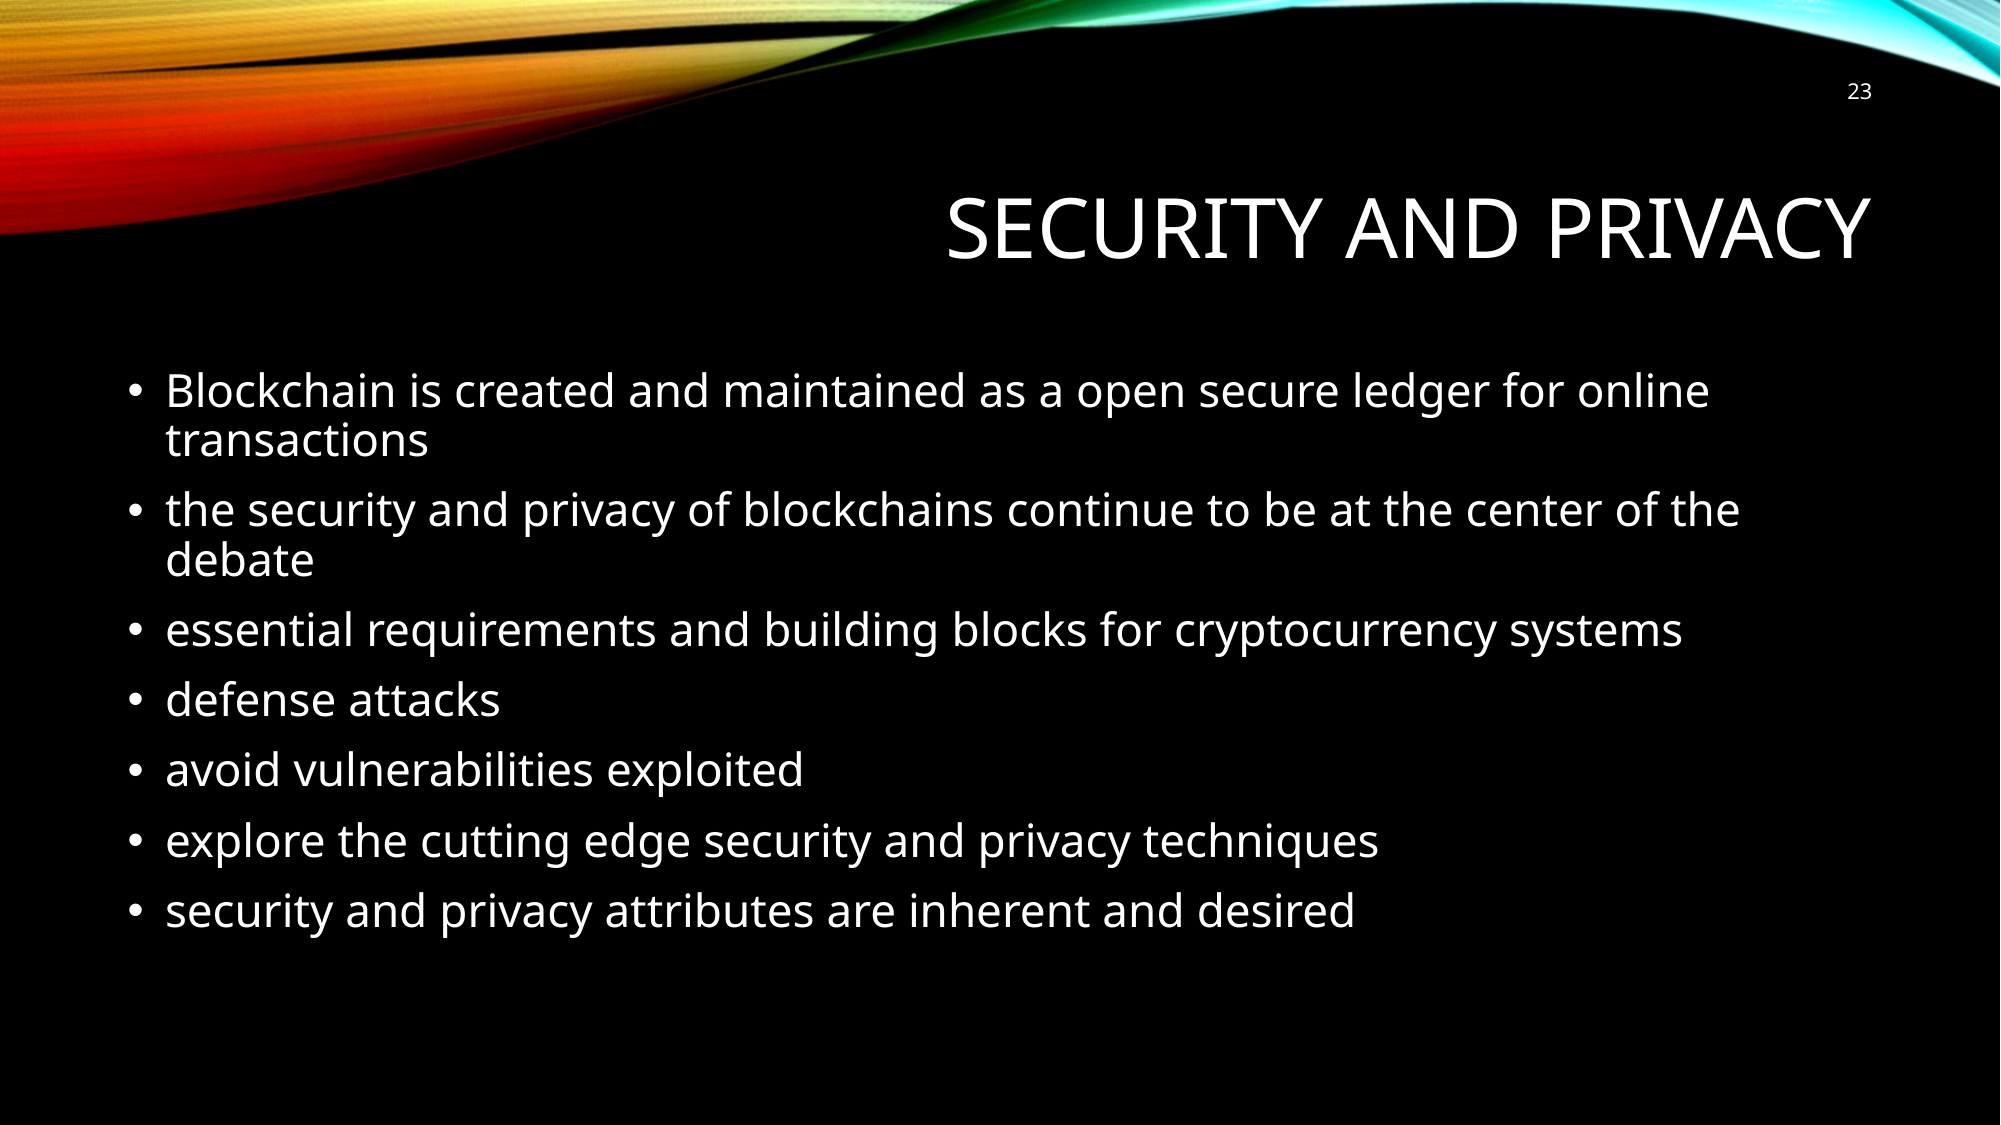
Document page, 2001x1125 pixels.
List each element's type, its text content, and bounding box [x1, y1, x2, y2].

title security and privacy [474, 125, 1888, 338]
picture [0, 0, 2000, 237]
slide_number 23 [1437, 62, 1888, 123]
list Blockchain is created and maintained as a open secure ledger for online transactions the security and privacy of blockchains continue to be at the center of the debate essential requirements and building blocks for cryptocurrency systems defense attacks avoid vulnerabilities exploited explore the cutting edge security and privacy techniques security and privacy attributes are inherent and desired [112, 360, 1888, 1021]
